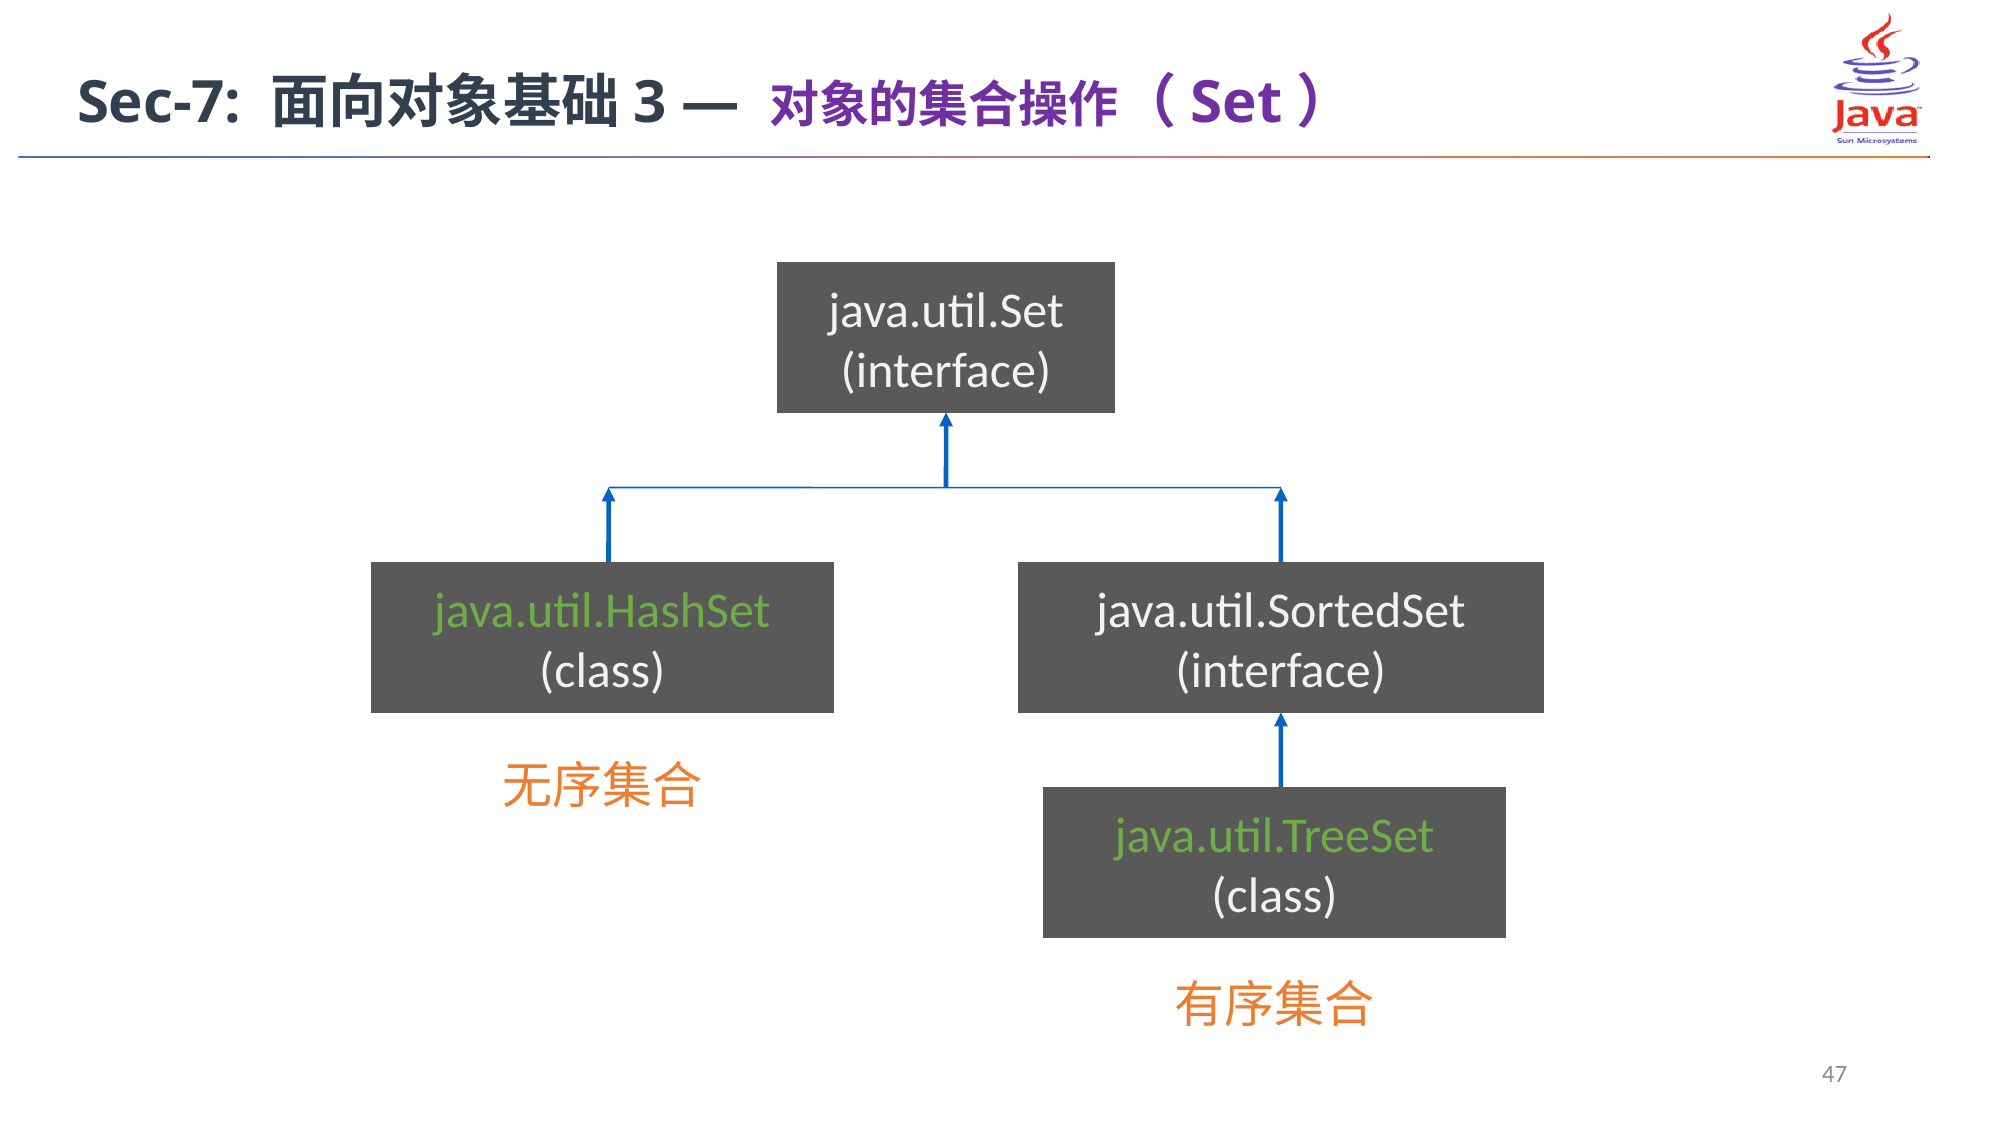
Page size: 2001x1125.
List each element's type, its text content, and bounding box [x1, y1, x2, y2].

picture [1825, 9, 1930, 149]
text_box java.util.SortedSet (interface) [1018, 562, 1544, 713]
text_box [1274, 487, 1288, 563]
text_box Sec-7: 面向对象基础3 — 对象的集合操作（Set） [75, 62, 1674, 135]
slide_number 47 [1412, 1042, 1863, 1103]
text_box java.util.Set (interface) [777, 262, 1115, 413]
text_box [1274, 712, 1288, 787]
text_box [602, 487, 615, 562]
text_box java.util.HashSet (class) [371, 562, 834, 713]
text_box 有序集合 [1043, 959, 1506, 1047]
text_box 无序集合 [371, 739, 834, 828]
text_box [939, 412, 953, 487]
text_box java.util.TreeSet (class) [1043, 787, 1506, 938]
